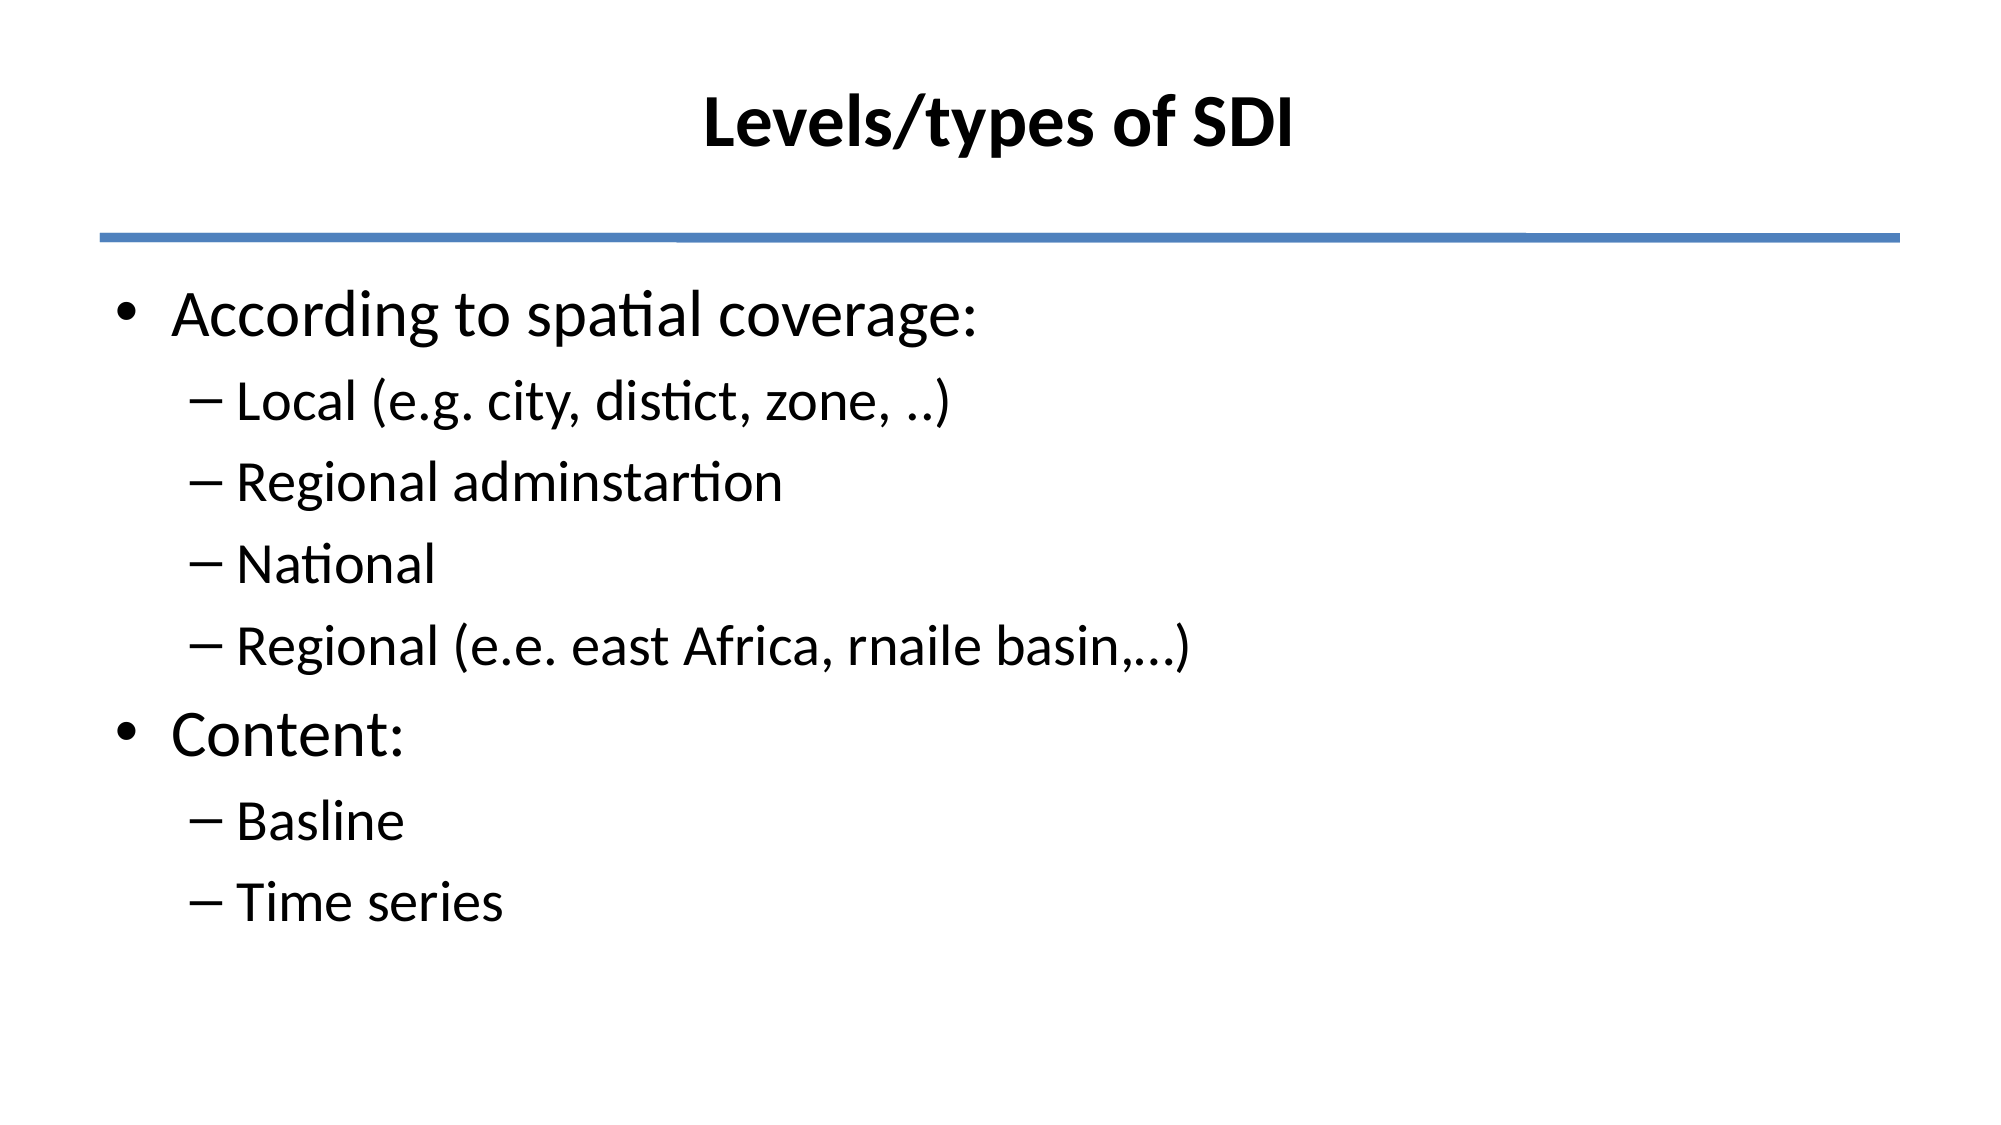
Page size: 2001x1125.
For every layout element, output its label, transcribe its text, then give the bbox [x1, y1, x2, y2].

title Levels/types of SDI [99, 0, 1900, 233]
list According to spatial coverage: Local (e.g. city, distict, zone, ..) Regional adminstartion National Regional (e.e. east Africa, rnaile basin,…) Content: Basline Time series [99, 262, 1900, 1005]
